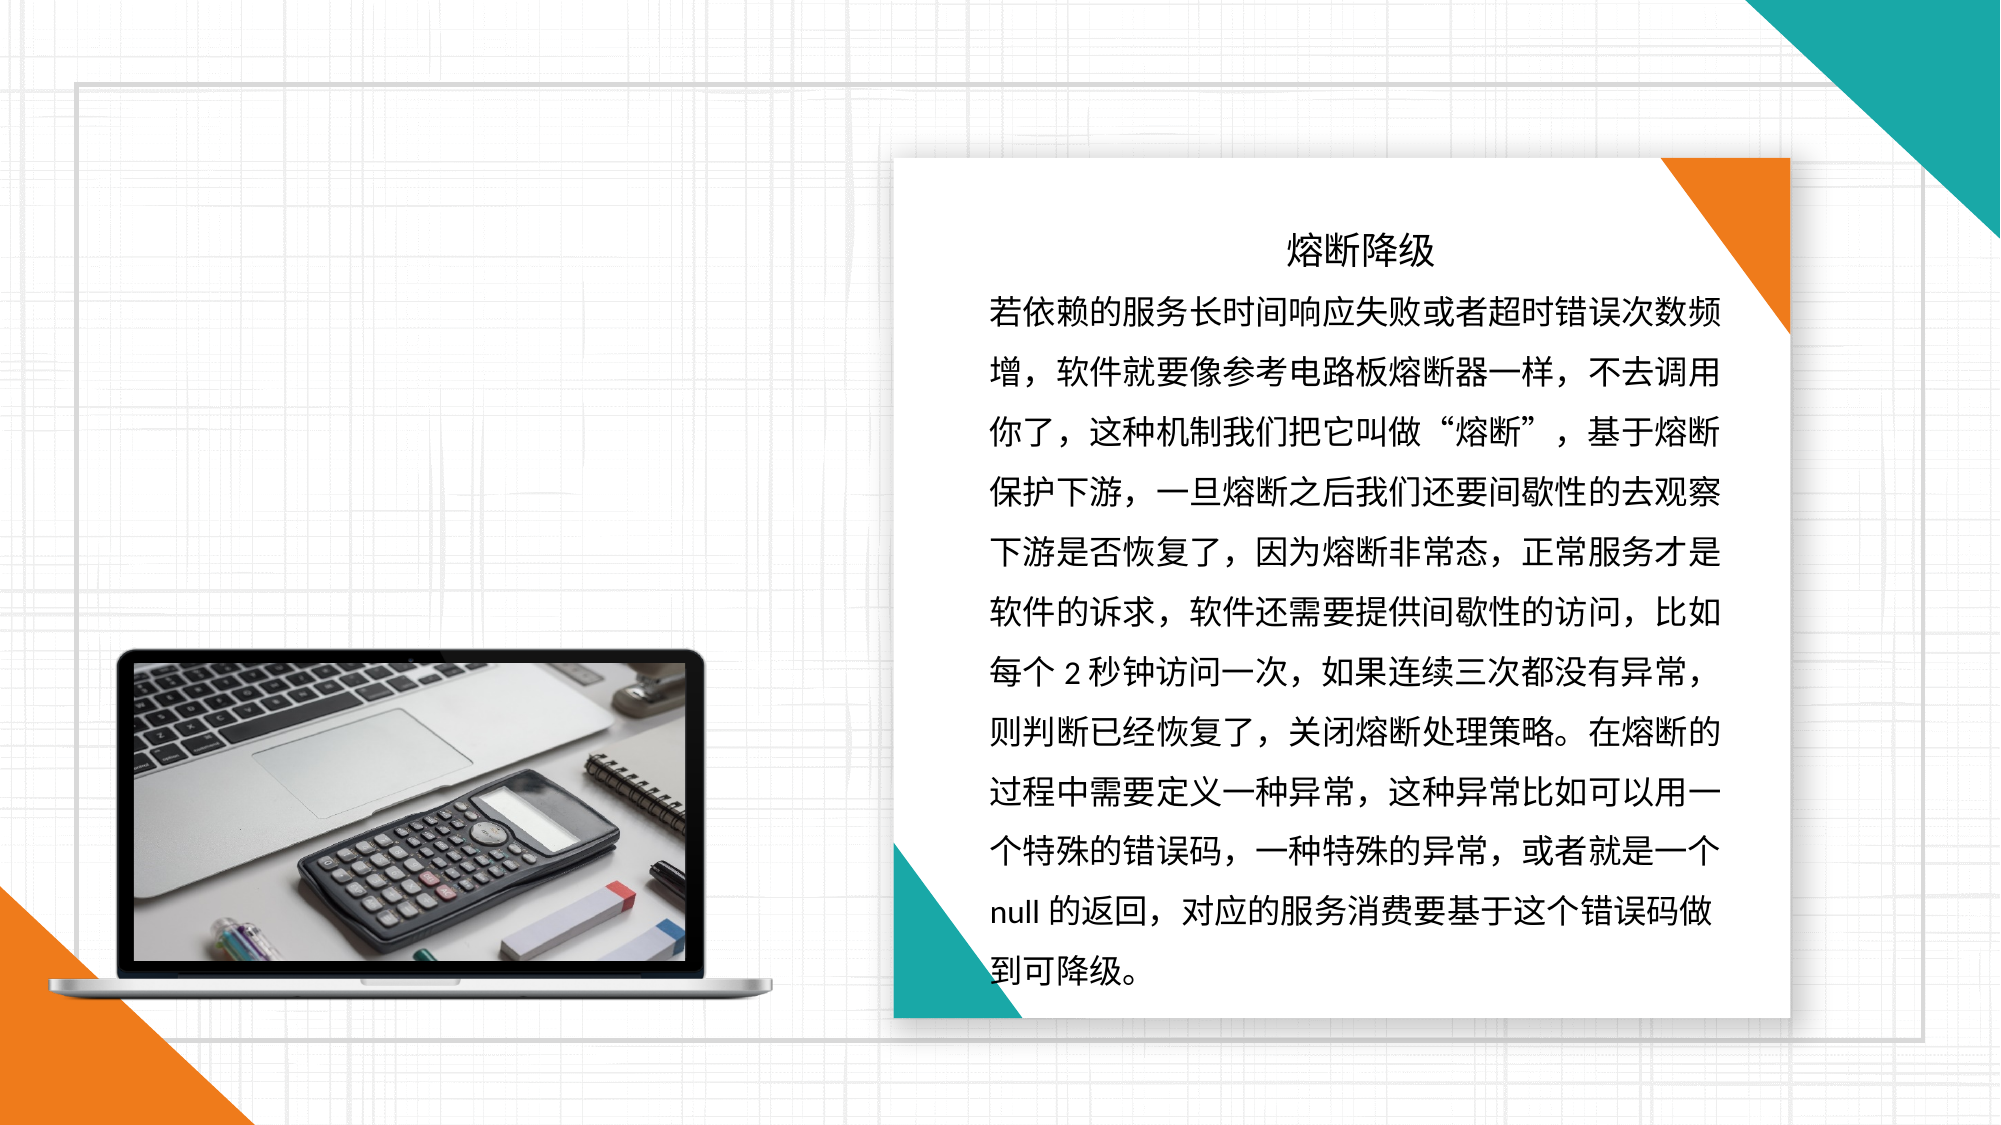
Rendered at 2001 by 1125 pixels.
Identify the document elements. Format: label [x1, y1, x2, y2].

picture [79, 87, 1921, 1038]
picture [0, 0, 1831, 610]
text_box [893, 157, 1791, 1018]
text_box [0, 610, 845, 1059]
picture [186, 170, 2000, 1125]
